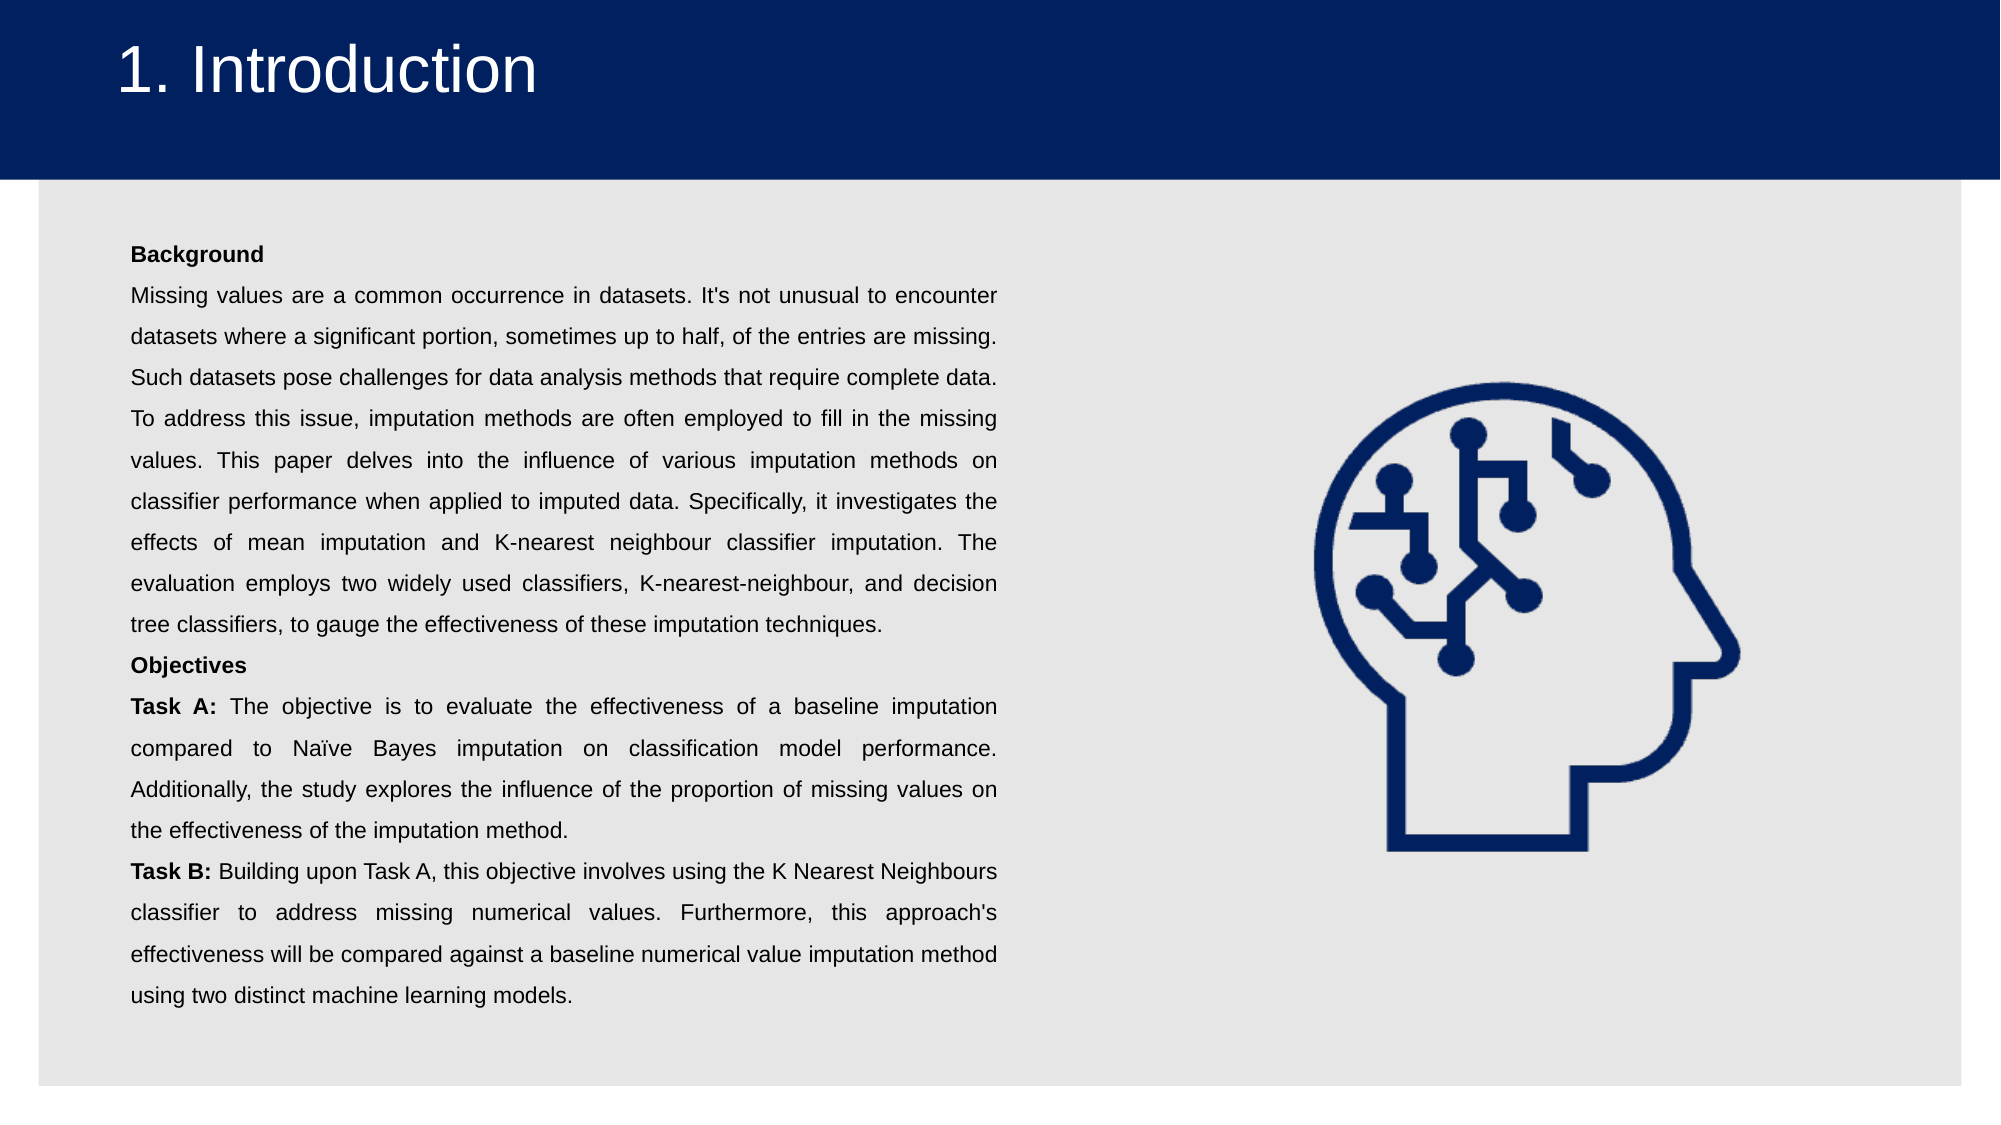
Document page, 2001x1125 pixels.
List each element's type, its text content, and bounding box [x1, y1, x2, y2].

picture [1231, 343, 1824, 895]
text_box Background Missing values are a common occurrence in datasets. It's not unusual to encounter datasets where a significant portion, sometimes up to half, of the entries are missing. Such datasets pose challenges for data analysis methods that require complete data. To address this issue, imputation methods are often employed to fill in the missing values. This paper delves into the influence of various imputation methods on classifier performance when applied to imputed data. Specifically, it investigates the effects of mean imputation and K-nearest neighbour classifier imputation. The evaluation employs two widely used classifiers, K-nearest-neighbour, and decision tree classifiers, to gauge the effectiveness of these imputation techniques. Objectives Task A: The objective is to evaluate the effectiveness of a baseline imputation compared to Naïve Bayes imputation on classification model performance. Additionally, the study explores the influence of the proportion of missing values on the effectiveness of the imputation method. Task B: Building upon Task A, this objective involves using the K Nearest Neighbours classifier to address missing numerical values. Furthermore, this approach's effectiveness will be compared against a baseline numerical value imputation method using two distinct machine learning models. [74, 218, 1013, 1016]
title 1. Introduction [101, 38, 1925, 103]
text_box [0, 0, 2000, 180]
